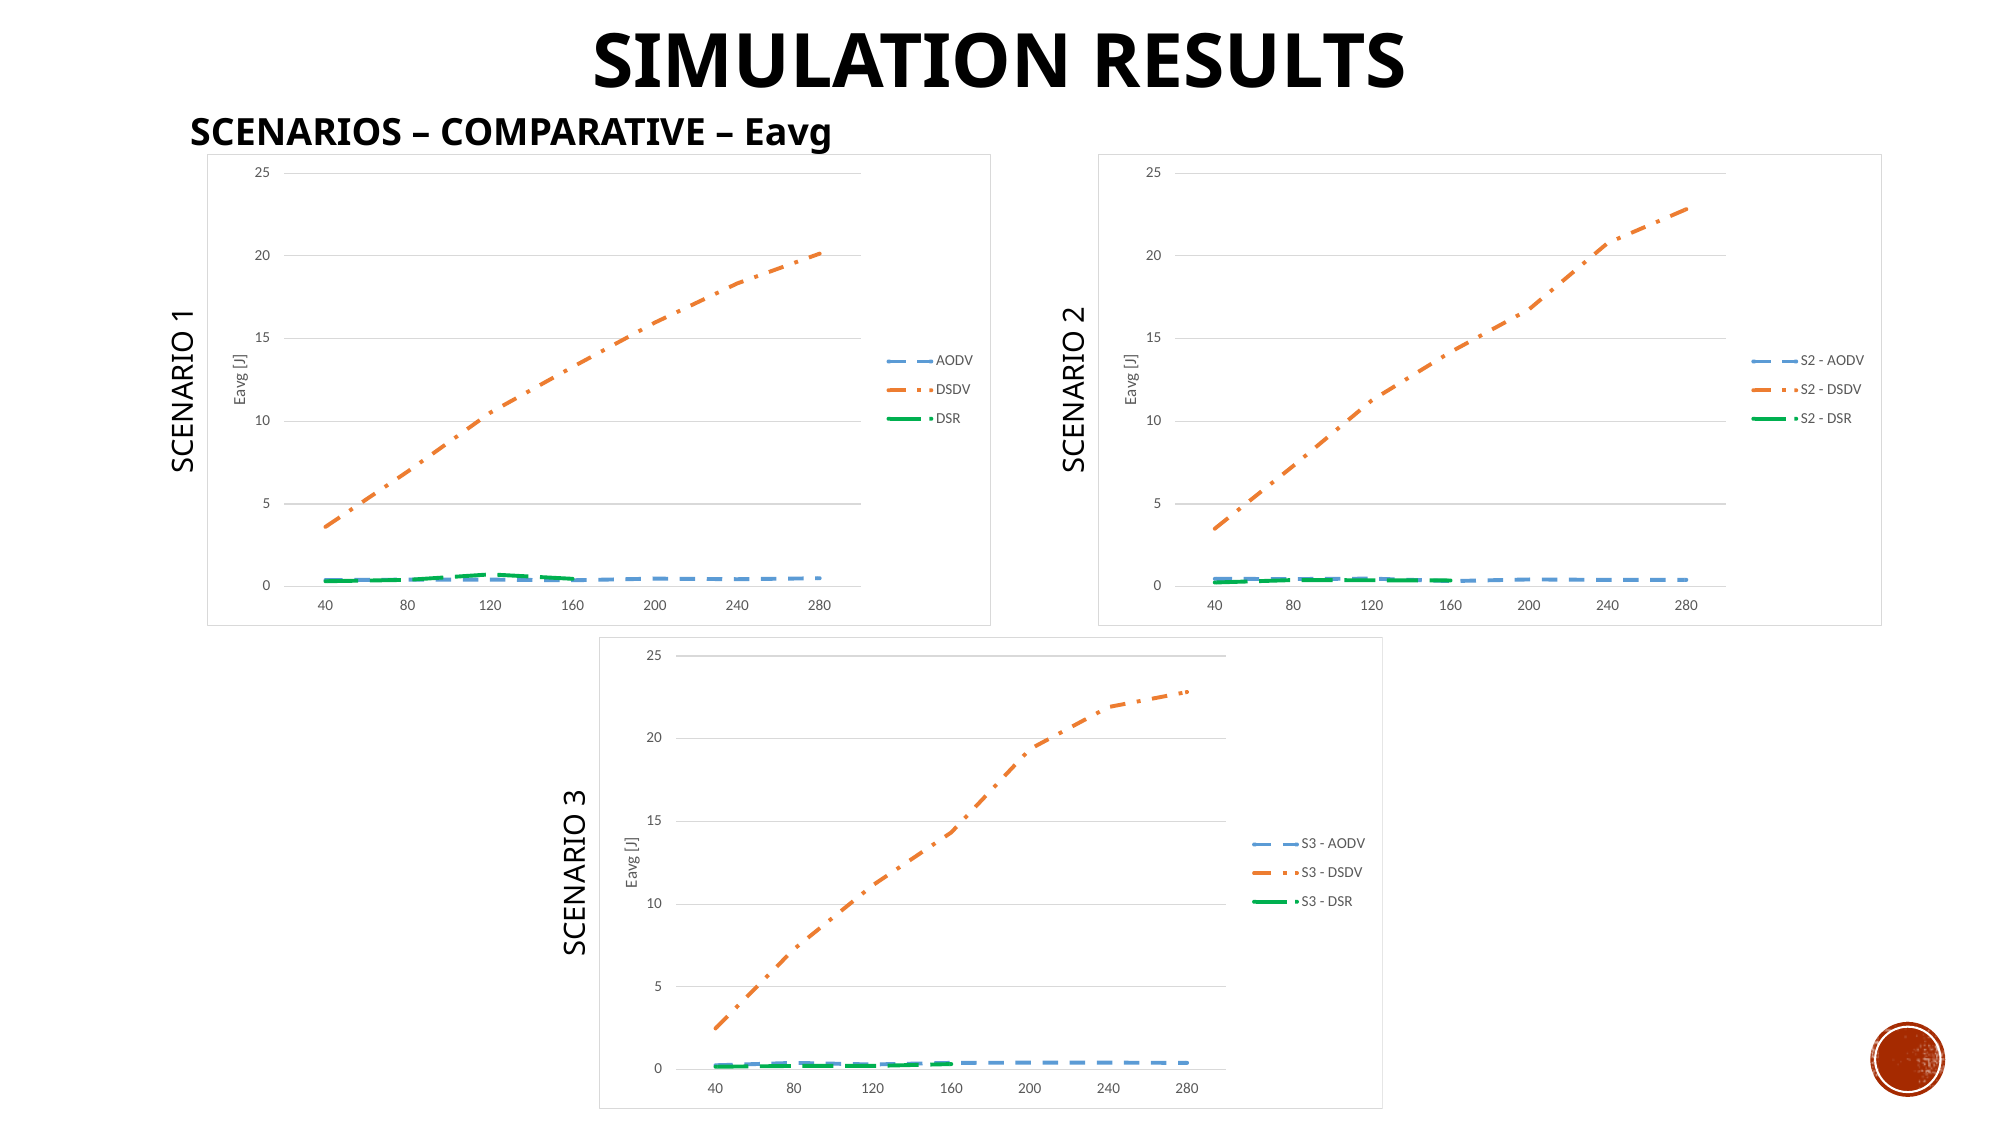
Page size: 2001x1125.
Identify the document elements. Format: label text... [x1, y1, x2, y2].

text_box SCENARIO 2 [1047, 229, 1097, 551]
text_box SCENARIOS – COMPARATIVE – Eavg [175, 100, 1826, 161]
title Simulation results [137, 0, 1863, 127]
text_box SCENARIO 1 [156, 229, 207, 551]
picture [1101, 157, 1880, 625]
picture [210, 157, 990, 625]
text_box SCENARIO 3 [548, 712, 598, 1034]
picture [602, 640, 1382, 1108]
